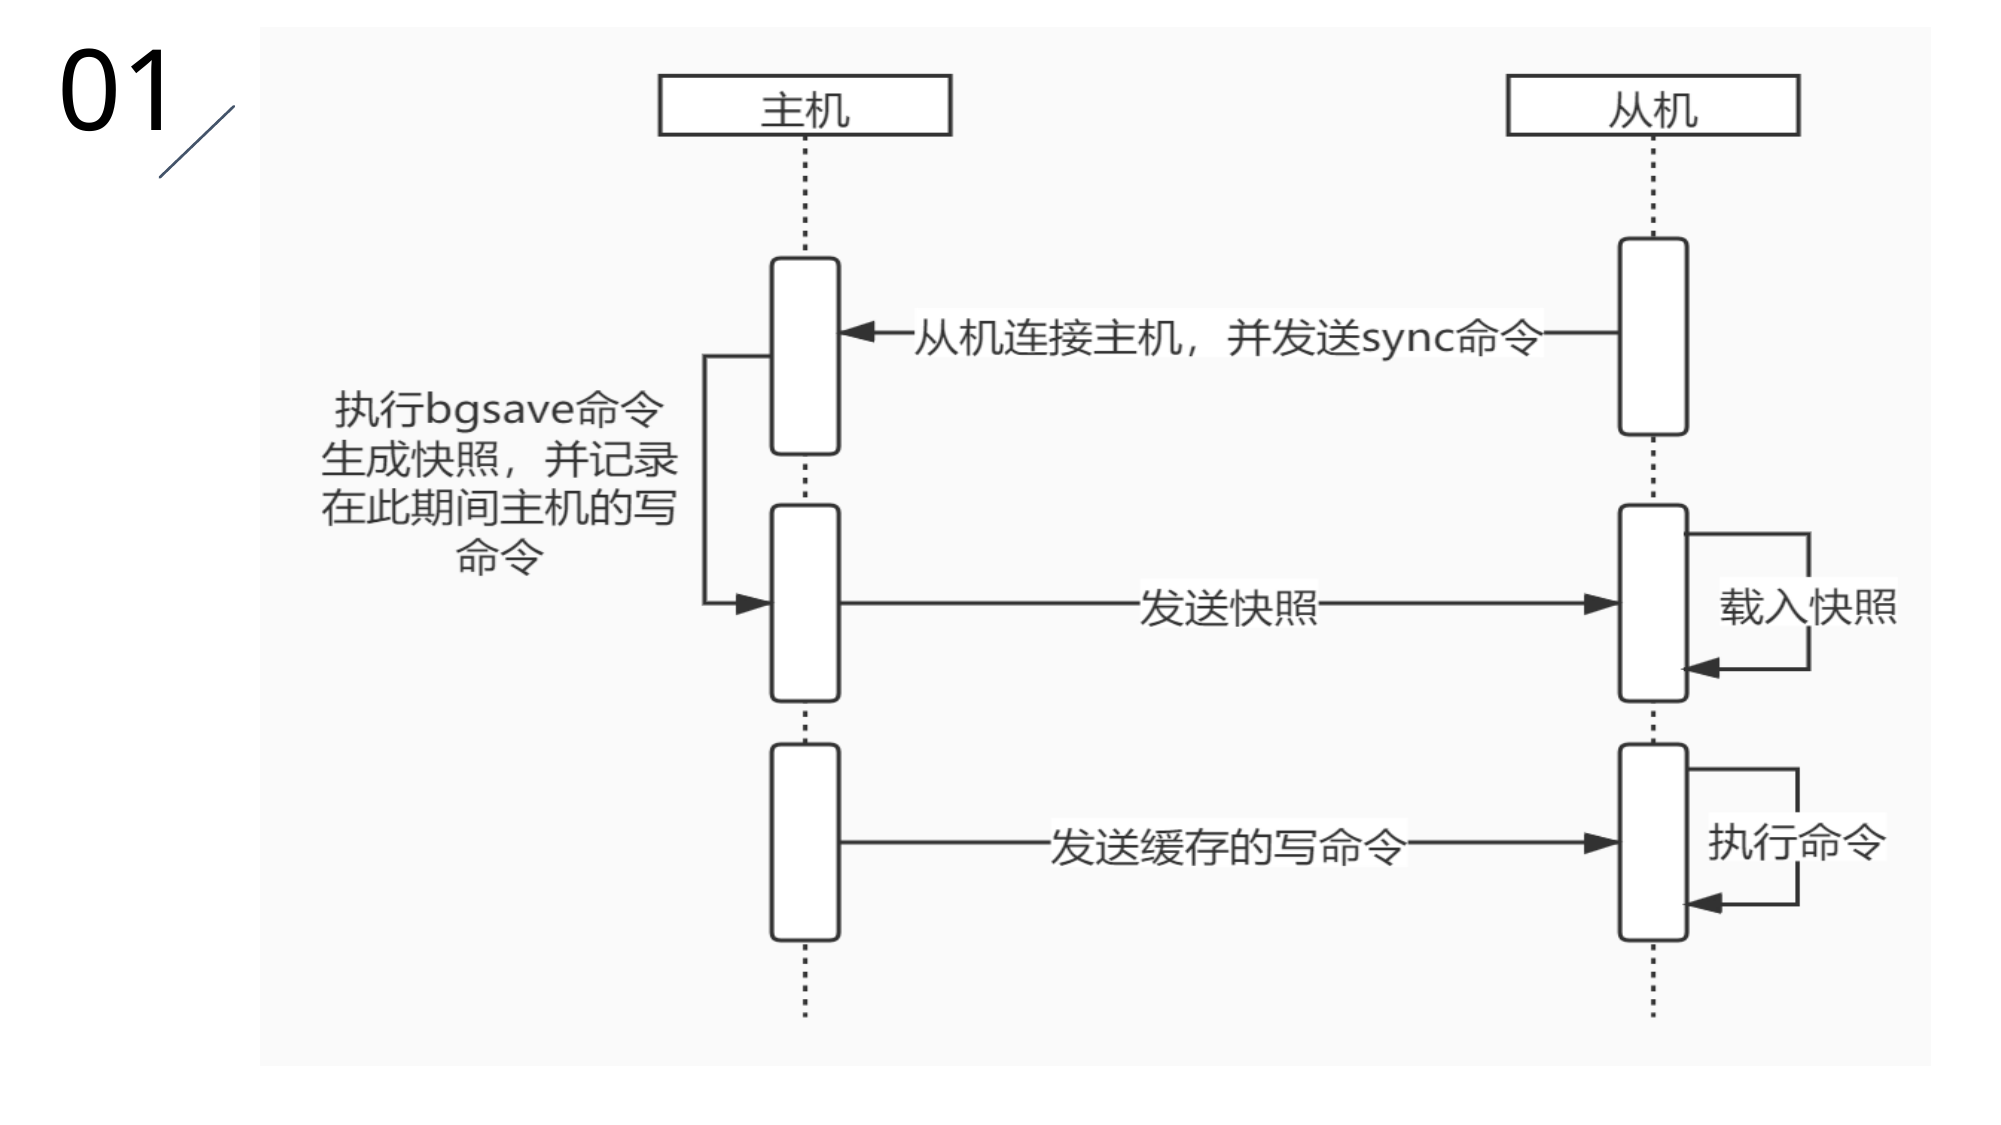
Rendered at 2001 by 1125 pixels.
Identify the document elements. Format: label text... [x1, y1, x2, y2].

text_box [159, 106, 234, 178]
text_box 01 [42, 10, 214, 161]
picture [260, 27, 1931, 1066]
